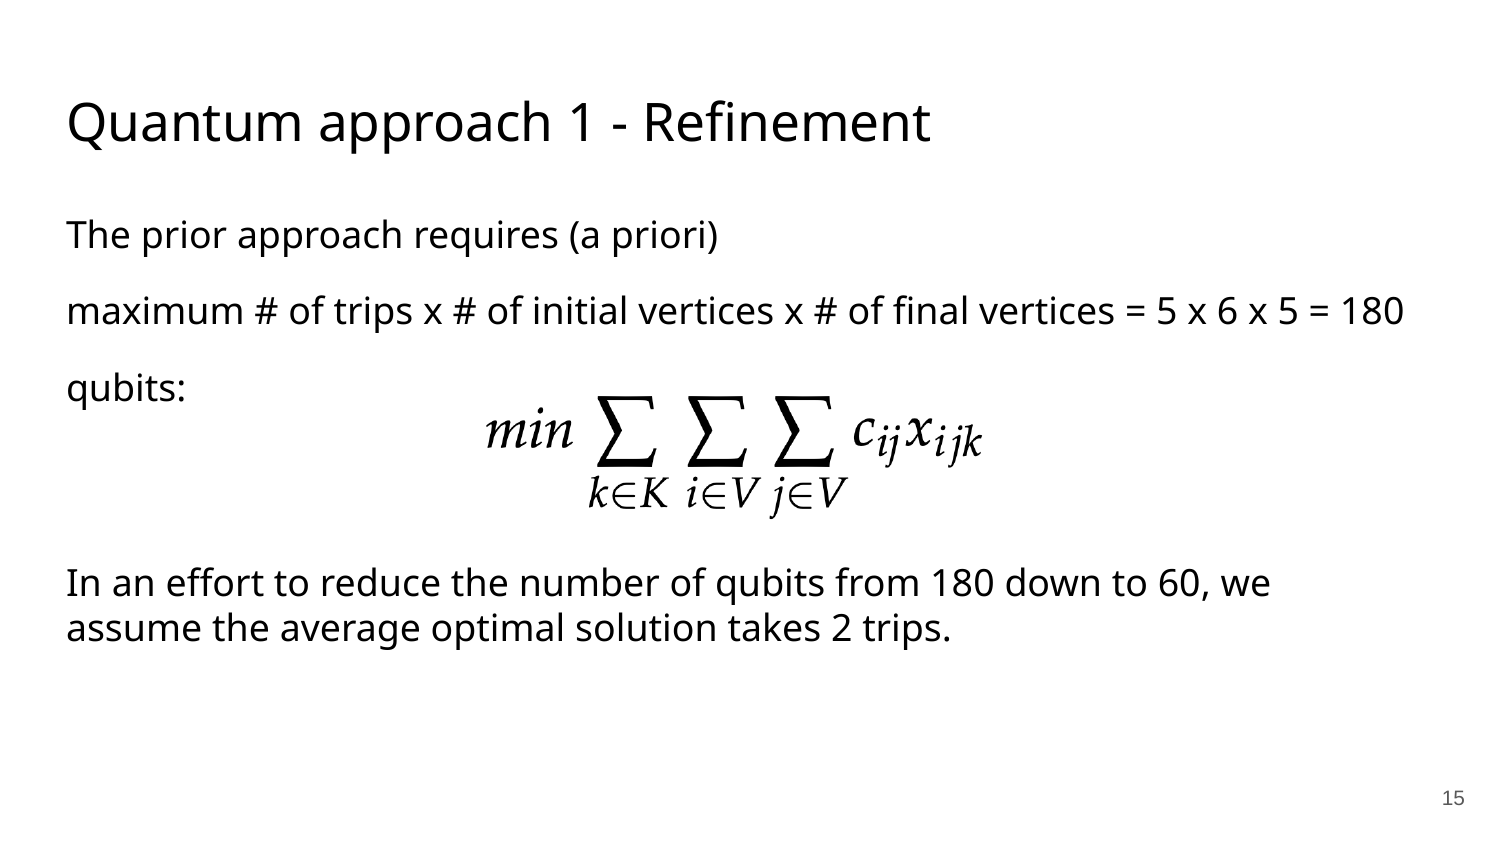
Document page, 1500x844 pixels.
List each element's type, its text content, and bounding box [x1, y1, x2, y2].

title Quantum approach 1 - Refinement [51, 72, 1449, 167]
list The prior approach requires (a priori) maximum # of trips x # of initial vertices x # of final vertices = 5 x 6 x 5 = 180 qubits: [51, 189, 1449, 467]
picture [450, 334, 1019, 545]
text_box In an effort to reduce the number of qubits from 180 down to 60, we assume the average optimal solution takes 2 trips. [51, 544, 1383, 790]
slide_number ‹#› [1389, 764, 1480, 830]
